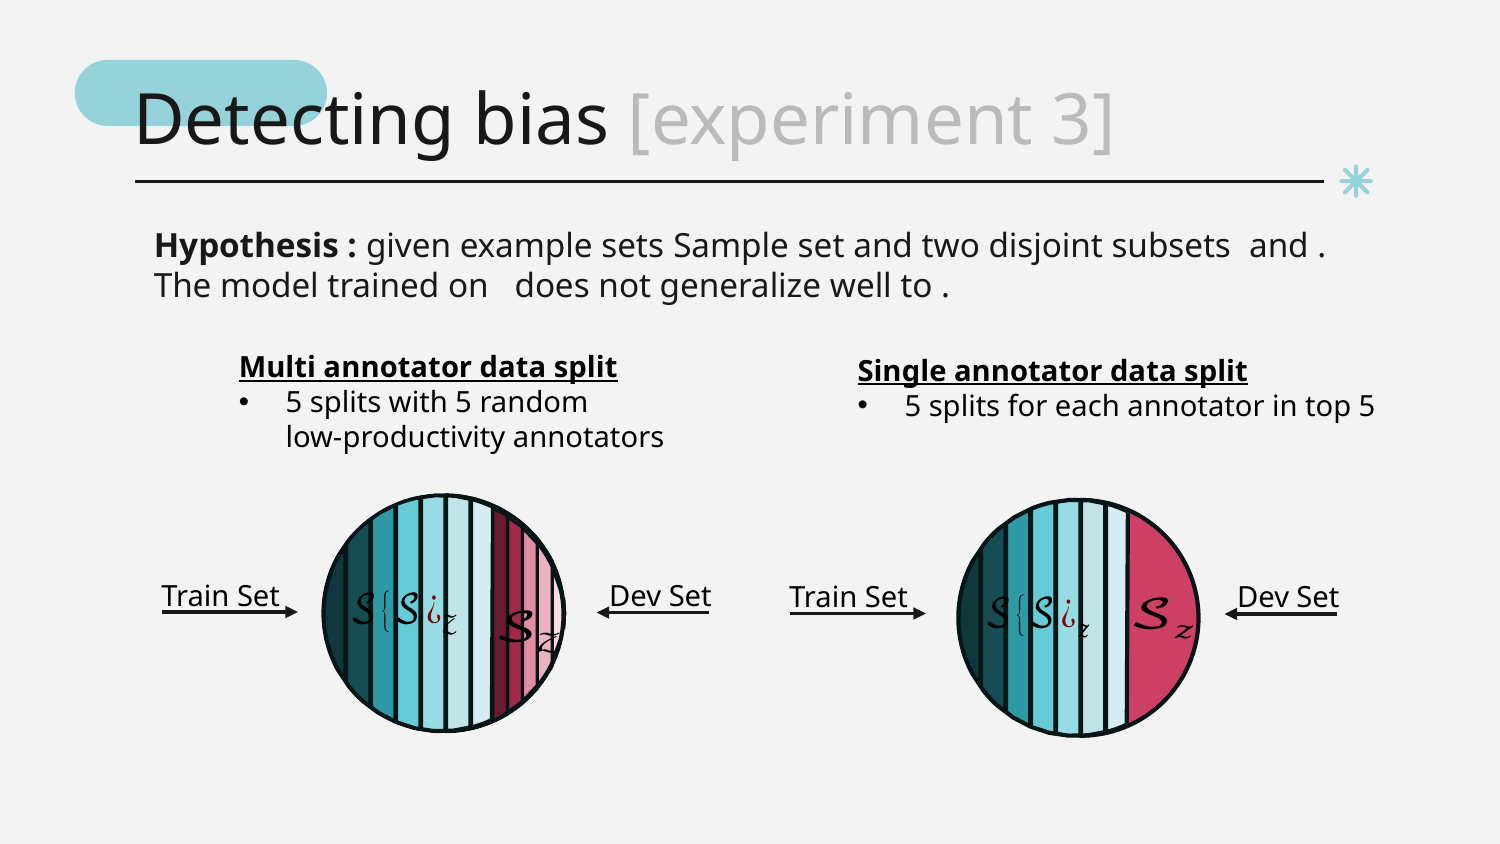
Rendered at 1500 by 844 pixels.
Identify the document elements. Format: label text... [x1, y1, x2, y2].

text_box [958, 499, 1199, 736]
text_box Single annotator data split 5 splits for each annotator in top 5 [842, 344, 1391, 430]
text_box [150, 569, 299, 621]
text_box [777, 570, 927, 622]
text_box Multi annotator data split 5 splits with 5 random low-productivity annotators [223, 341, 693, 461]
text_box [1224, 570, 1351, 622]
title Detecting bias [experiment 3] [118, 59, 1382, 157]
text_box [249, 450, 628, 777]
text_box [596, 569, 723, 621]
